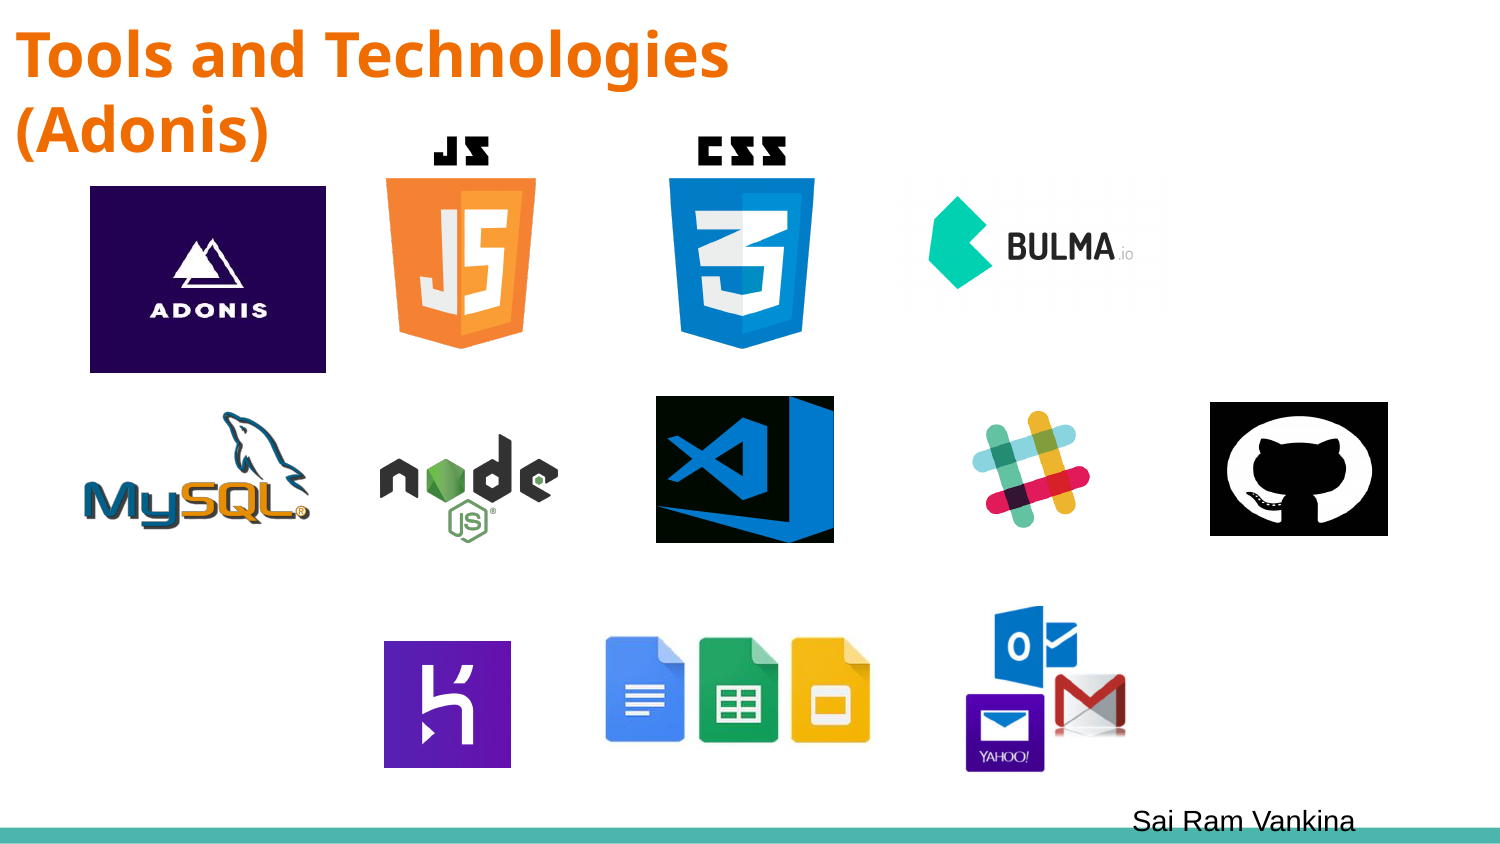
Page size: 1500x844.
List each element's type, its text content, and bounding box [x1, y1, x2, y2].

text_box Tools and Technologies (Adonis) [0, 0, 828, 155]
picture [891, 169, 1171, 317]
picture [967, 405, 1095, 533]
picture [963, 605, 1128, 773]
text_box Sai Ram Vankina [1042, 752, 1500, 836]
picture [667, 136, 819, 350]
picture [588, 605, 887, 773]
picture [1210, 402, 1388, 537]
picture [656, 395, 835, 543]
picture [380, 434, 558, 544]
picture [384, 640, 512, 768]
picture [65, 185, 326, 600]
picture [384, 136, 537, 350]
